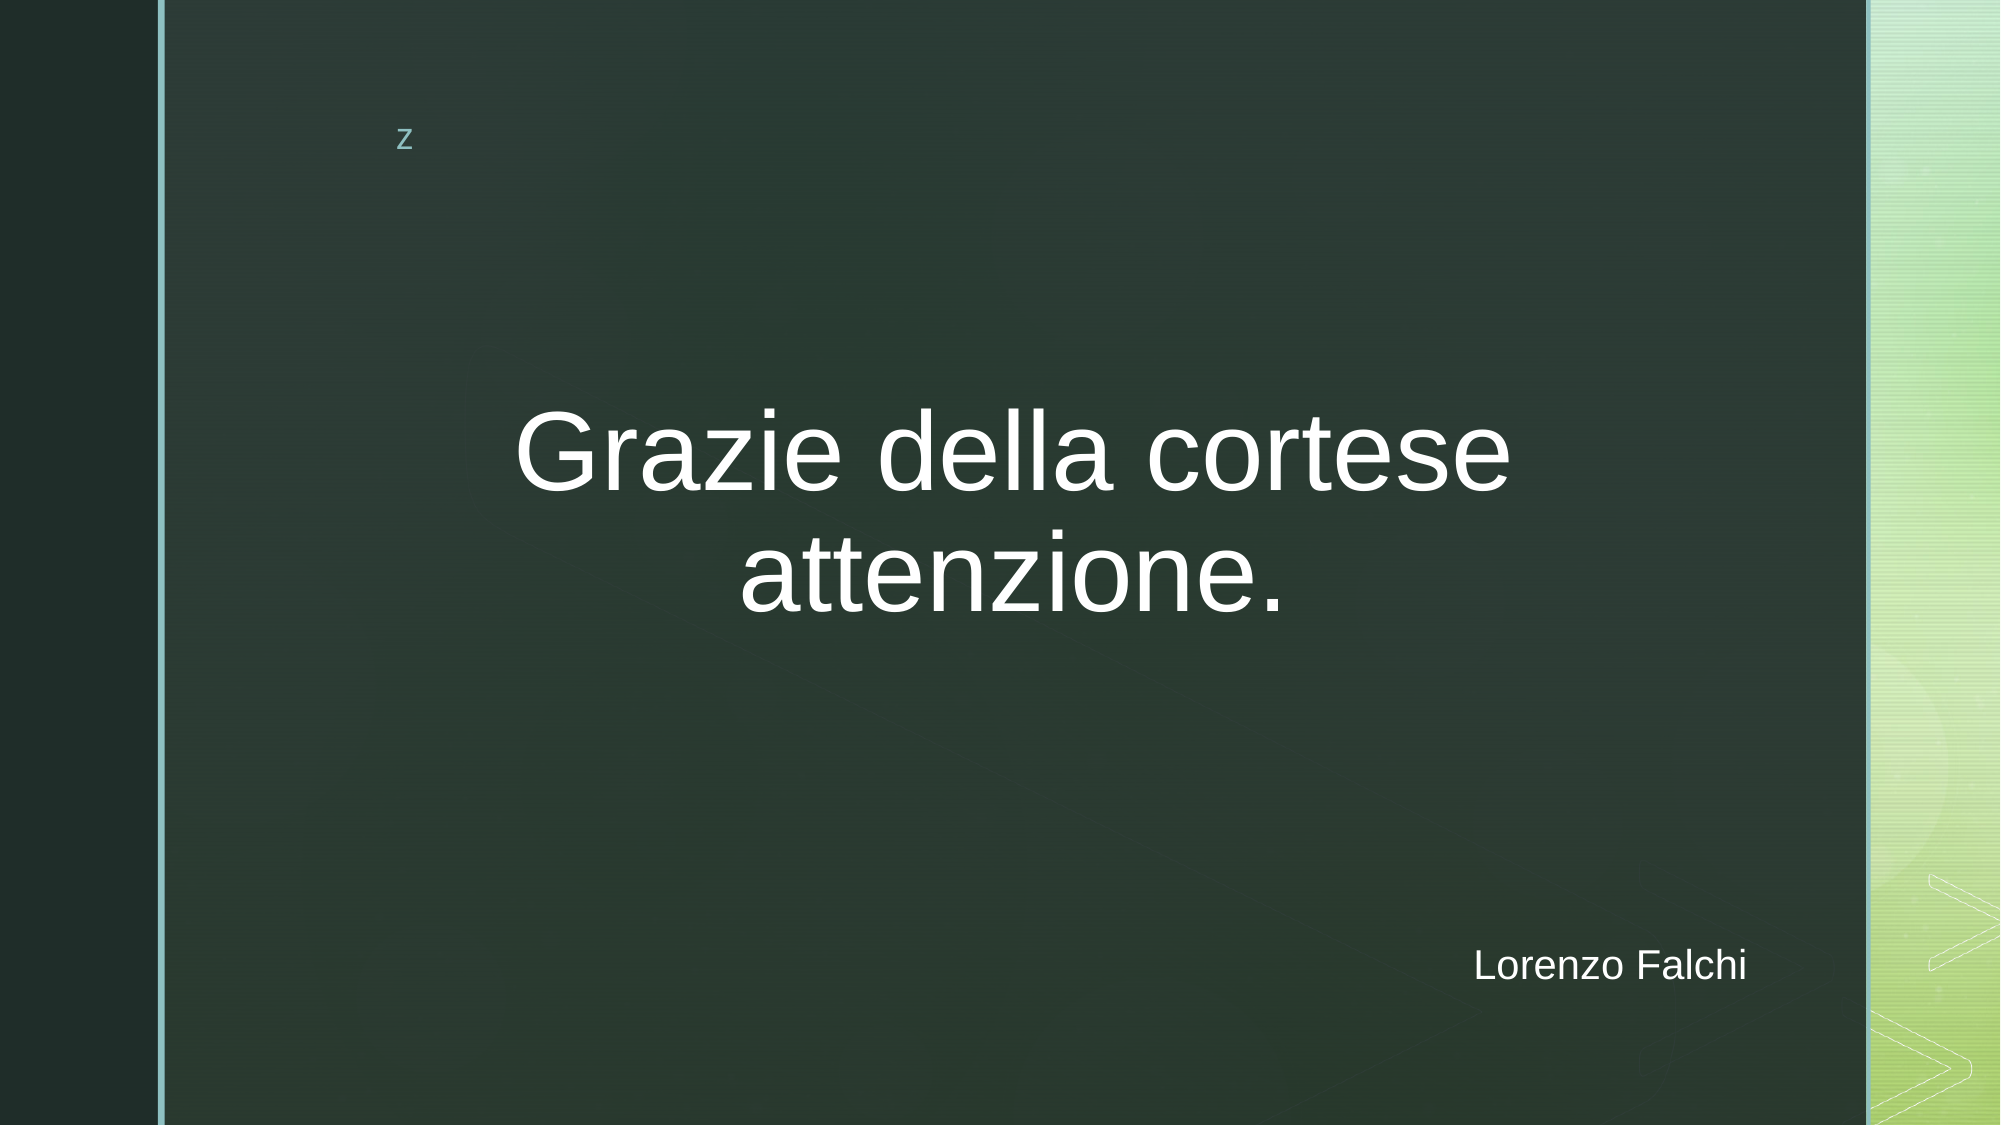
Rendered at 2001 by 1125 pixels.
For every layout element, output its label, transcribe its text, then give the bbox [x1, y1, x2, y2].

title Grazie della cortese attenzione. [361, 385, 1667, 563]
picture [1871, 0, 2001, 1125]
list Lorenzo Falchi [1458, 815, 1775, 1100]
